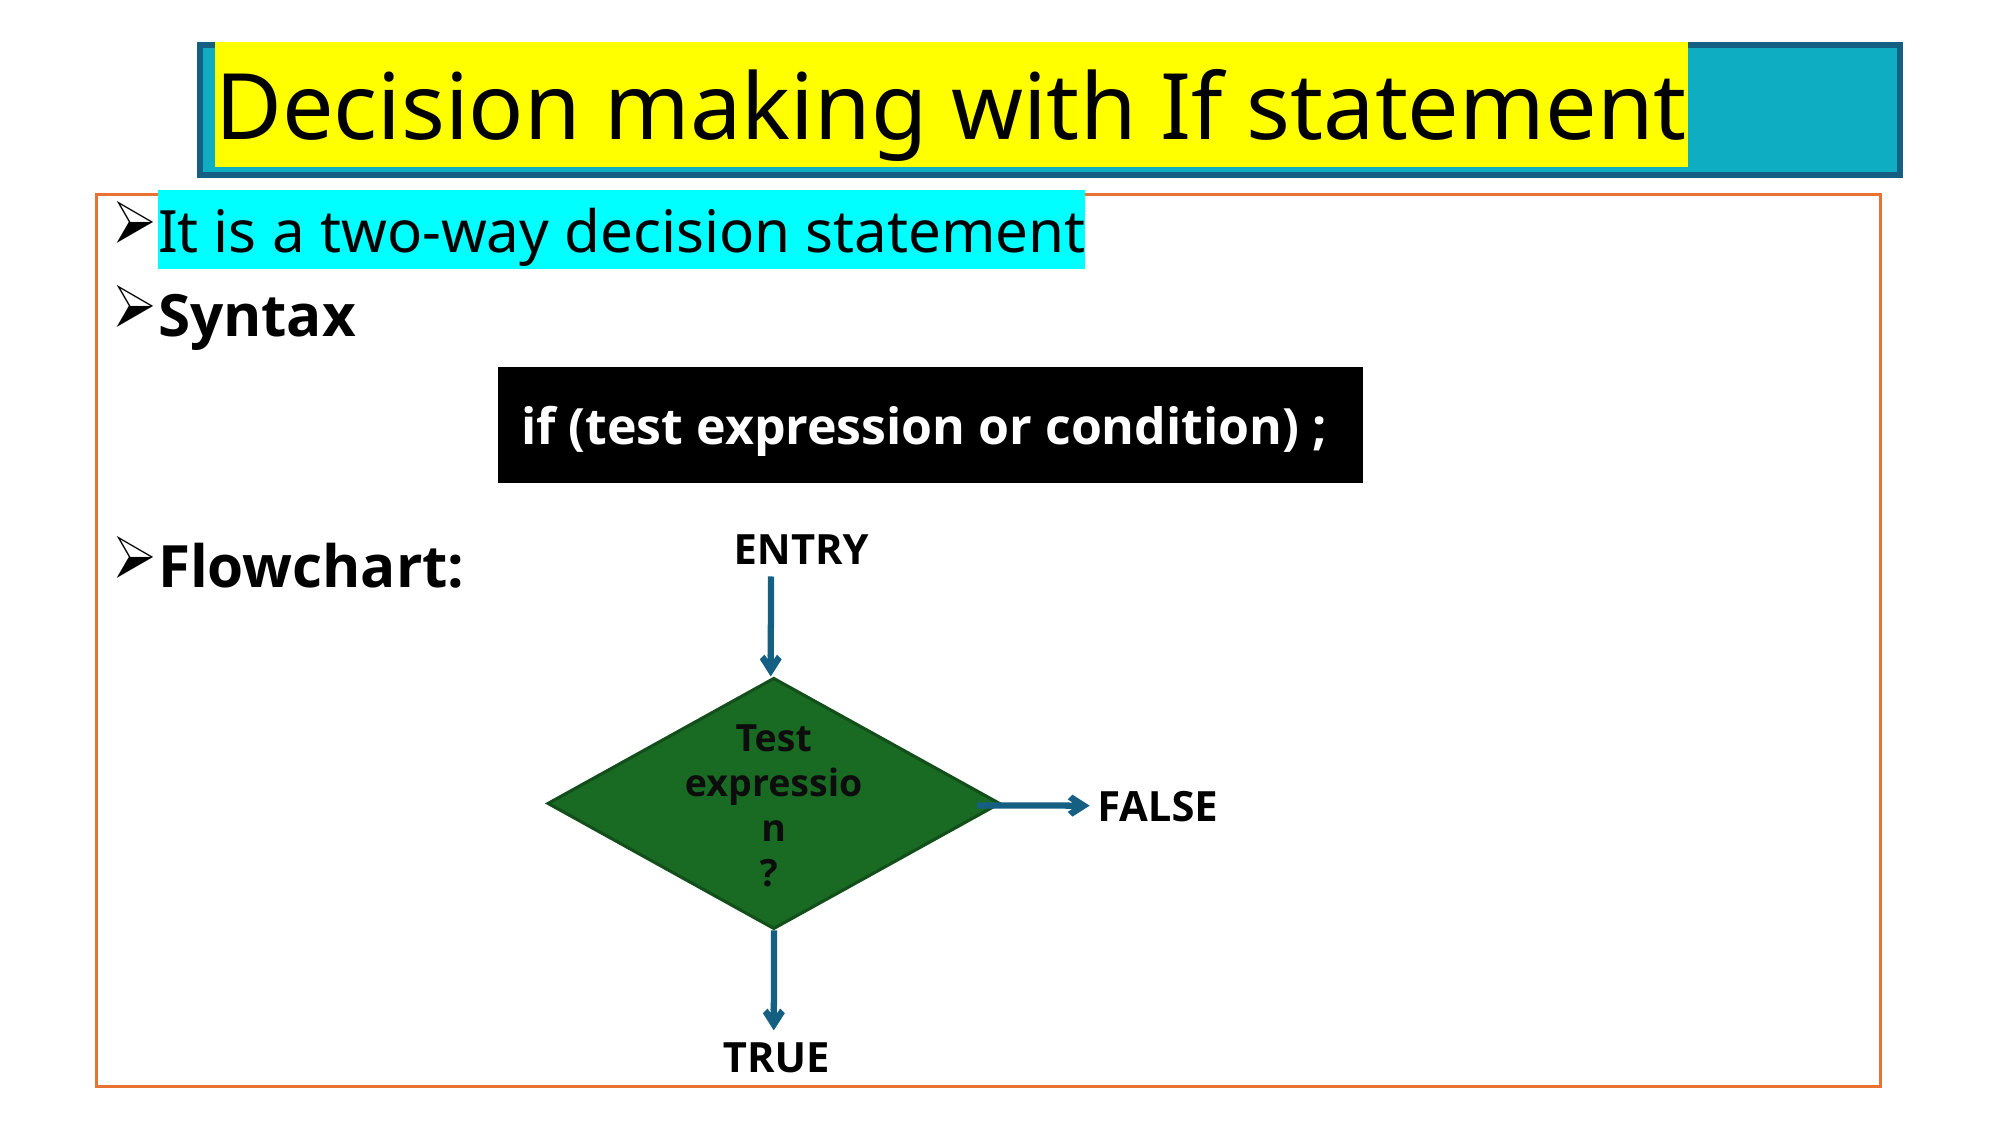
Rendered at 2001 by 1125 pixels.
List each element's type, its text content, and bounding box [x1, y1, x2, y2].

list It is a two-way decision statement Syntax Flowchart: [95, 193, 1882, 1088]
text_box TRUE [708, 1023, 845, 1088]
text_box ENTRY [718, 516, 884, 581]
text_box Test expression ? [544, 676, 1001, 930]
text_box if (test expression or condition) ; [498, 367, 1363, 483]
title Decision making with If statement [198, 43, 1902, 176]
text_box FALSE [1082, 772, 1233, 838]
